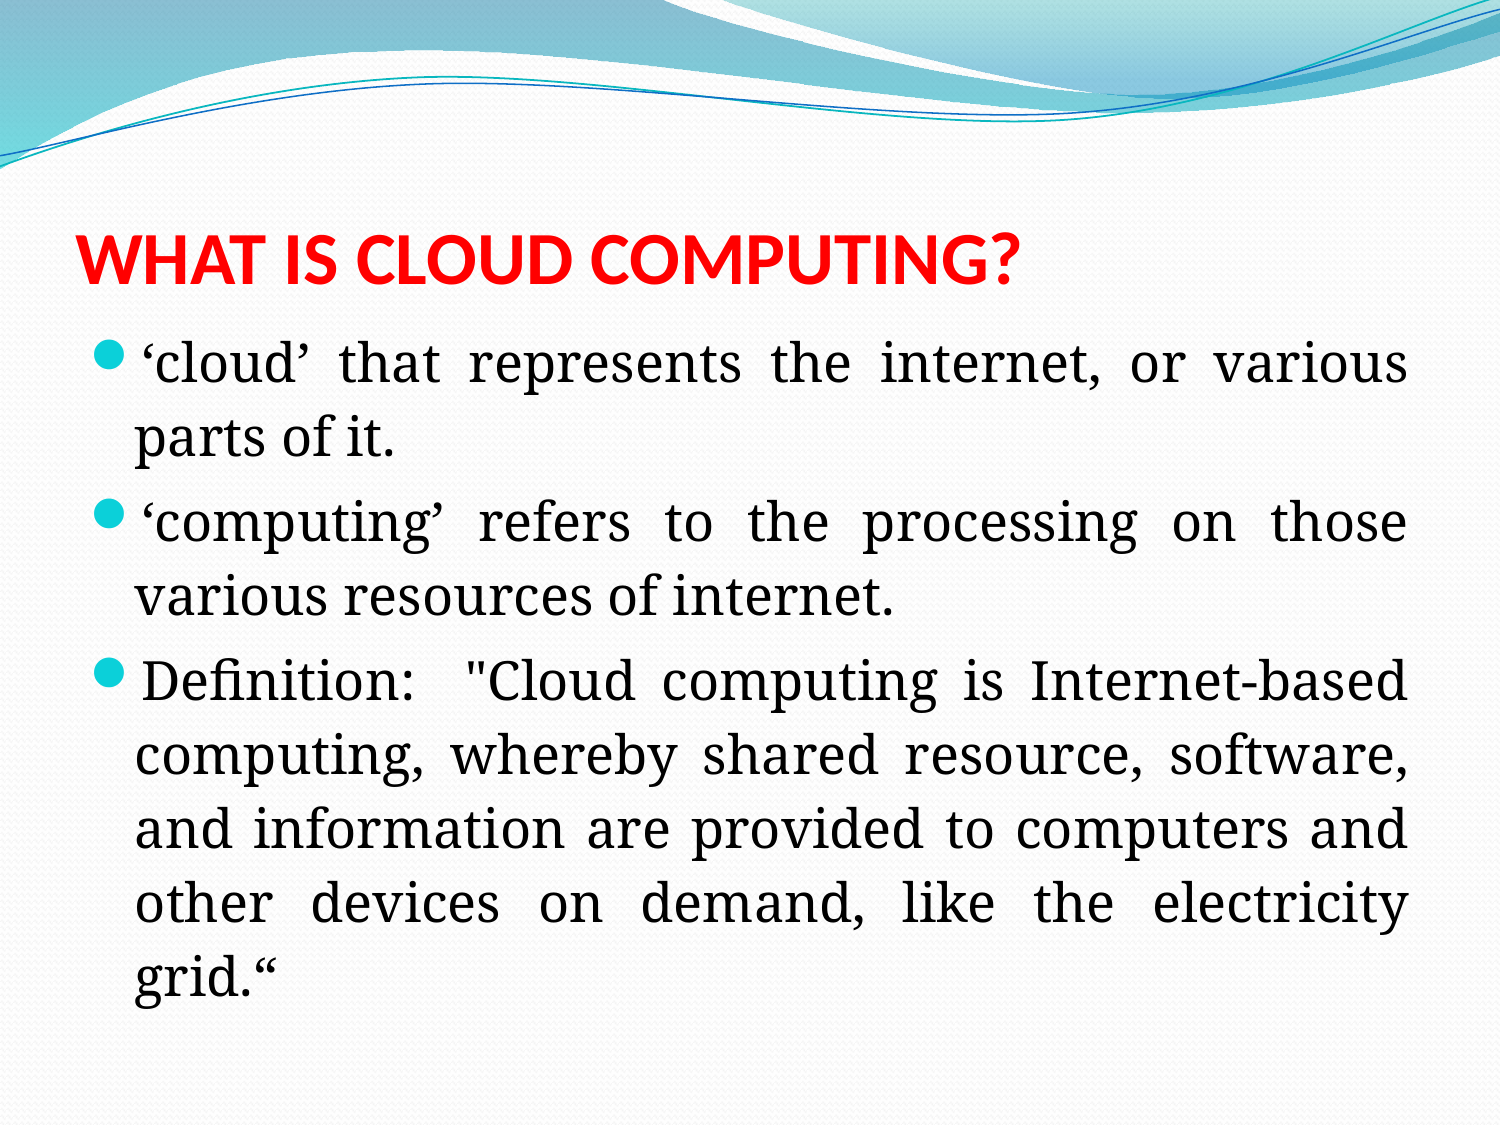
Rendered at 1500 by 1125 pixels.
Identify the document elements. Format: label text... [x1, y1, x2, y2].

list ‘cloud’ that represents the internet, or various parts of it. ‘computing’ refers to the processing on those various resources of internet. Definition: "Cloud computing is Internet-based computing, whereby shared resource, software, and information are provided to computers and other devices on demand, like the electricity grid.“ [75, 317, 1425, 1038]
title WHAT IS CLOUD COMPUTING? [75, 115, 1425, 303]
